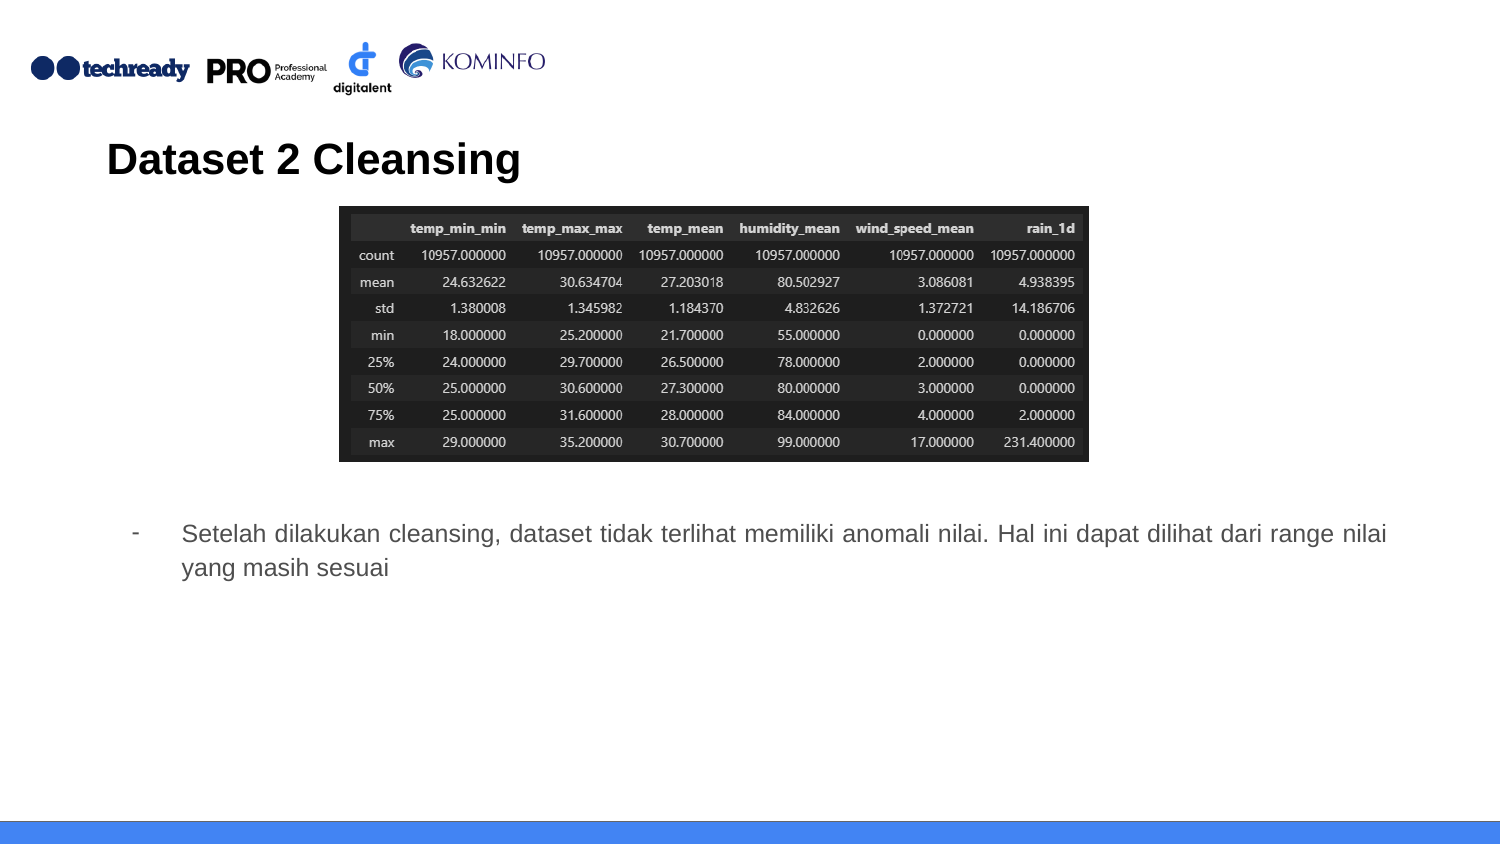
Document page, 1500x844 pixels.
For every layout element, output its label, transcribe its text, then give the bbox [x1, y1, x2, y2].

title Setelah dilakukan cleansing, dataset tidak terlihat memiliki anomali nilai. Hal ini dapat dilihat dari range nilai yang masih sesuai [91, 182, 1405, 811]
title Dataset 2 Cleansing [91, 115, 1405, 182]
picture [24, 24, 557, 105]
picture [339, 205, 1089, 463]
